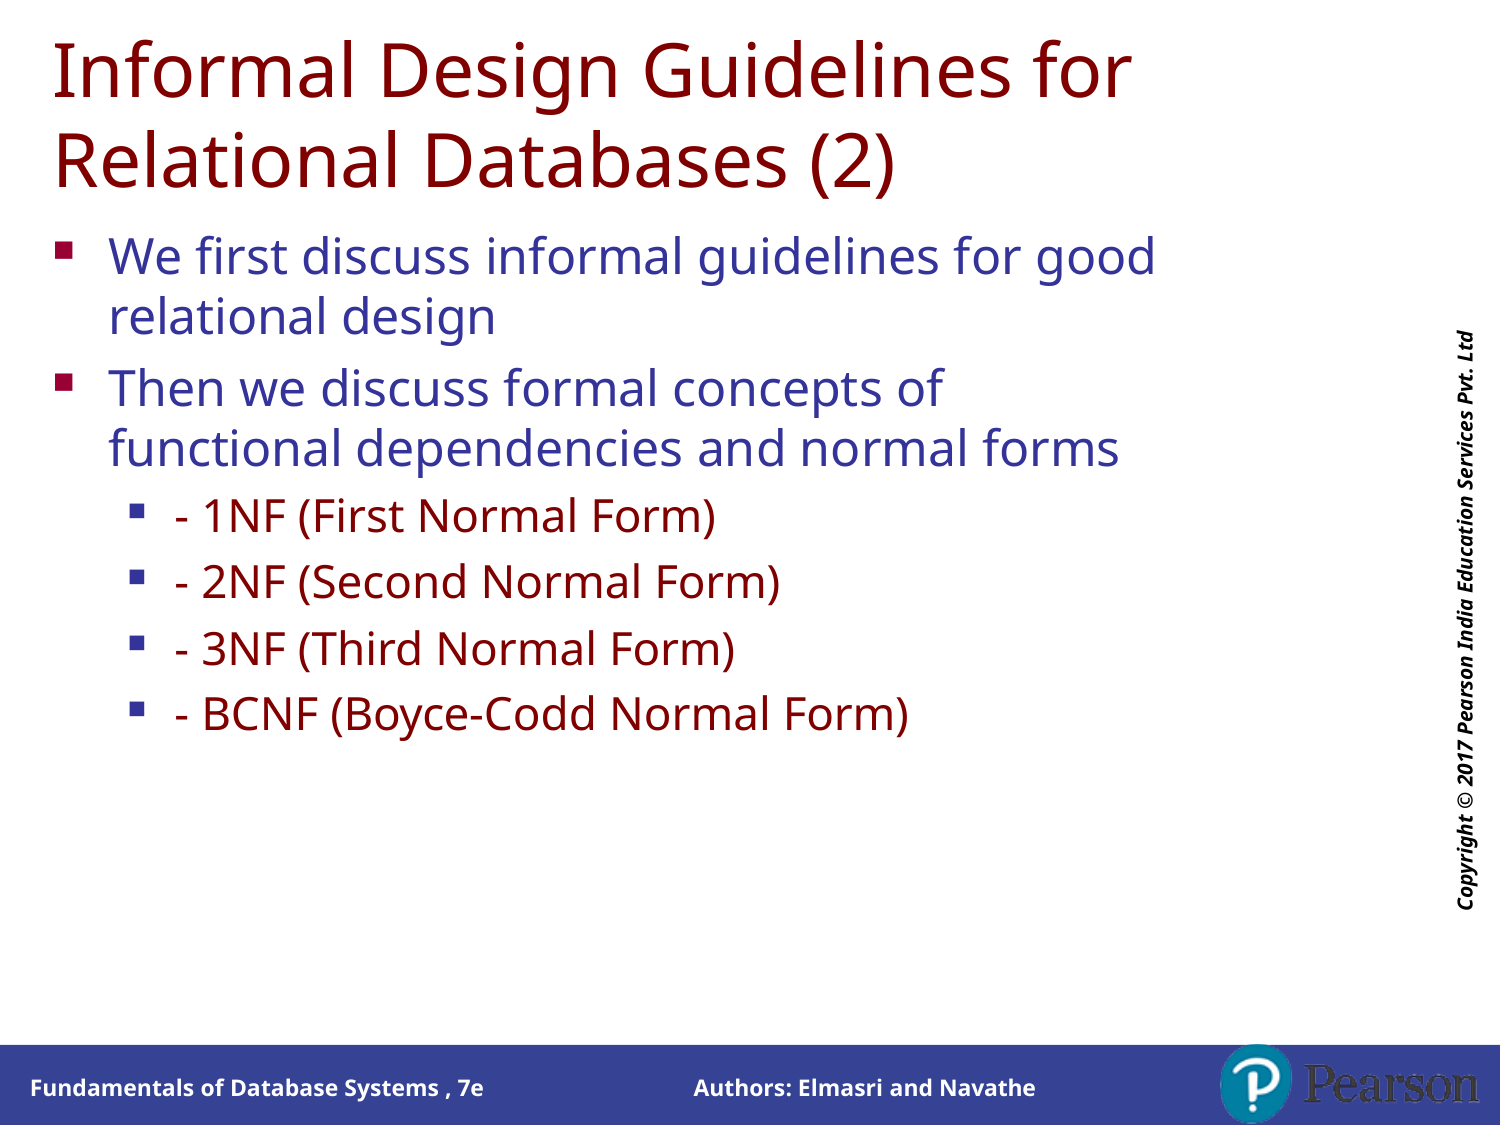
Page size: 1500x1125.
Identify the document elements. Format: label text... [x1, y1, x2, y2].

picture [1233, 1057, 1280, 1102]
text_box Copyright © 2017 Pearson India Education Services Pvt. Ltd [1451, 206, 1482, 914]
picture [1220, 1044, 1480, 1124]
slide_number Fundamentals of Database Systems , 7e [27, 1071, 547, 1125]
title Informal Design Guidelines for Relational Databases (2) [50, 0, 1297, 211]
footer Authors: Elmasri and Navathe [691, 1070, 1081, 1125]
picture [1249, 1105, 1257, 1112]
text_box We first discuss informal guidelines for good relational design Then we discuss formal concepts of functional dependencies and normal forms - 1NF (First Normal Form) - 2NF (Second Normal Form) - 3NF (Third Normal Form) - BCNF (Boyce-Codd Normal Form) [50, 222, 1307, 741]
